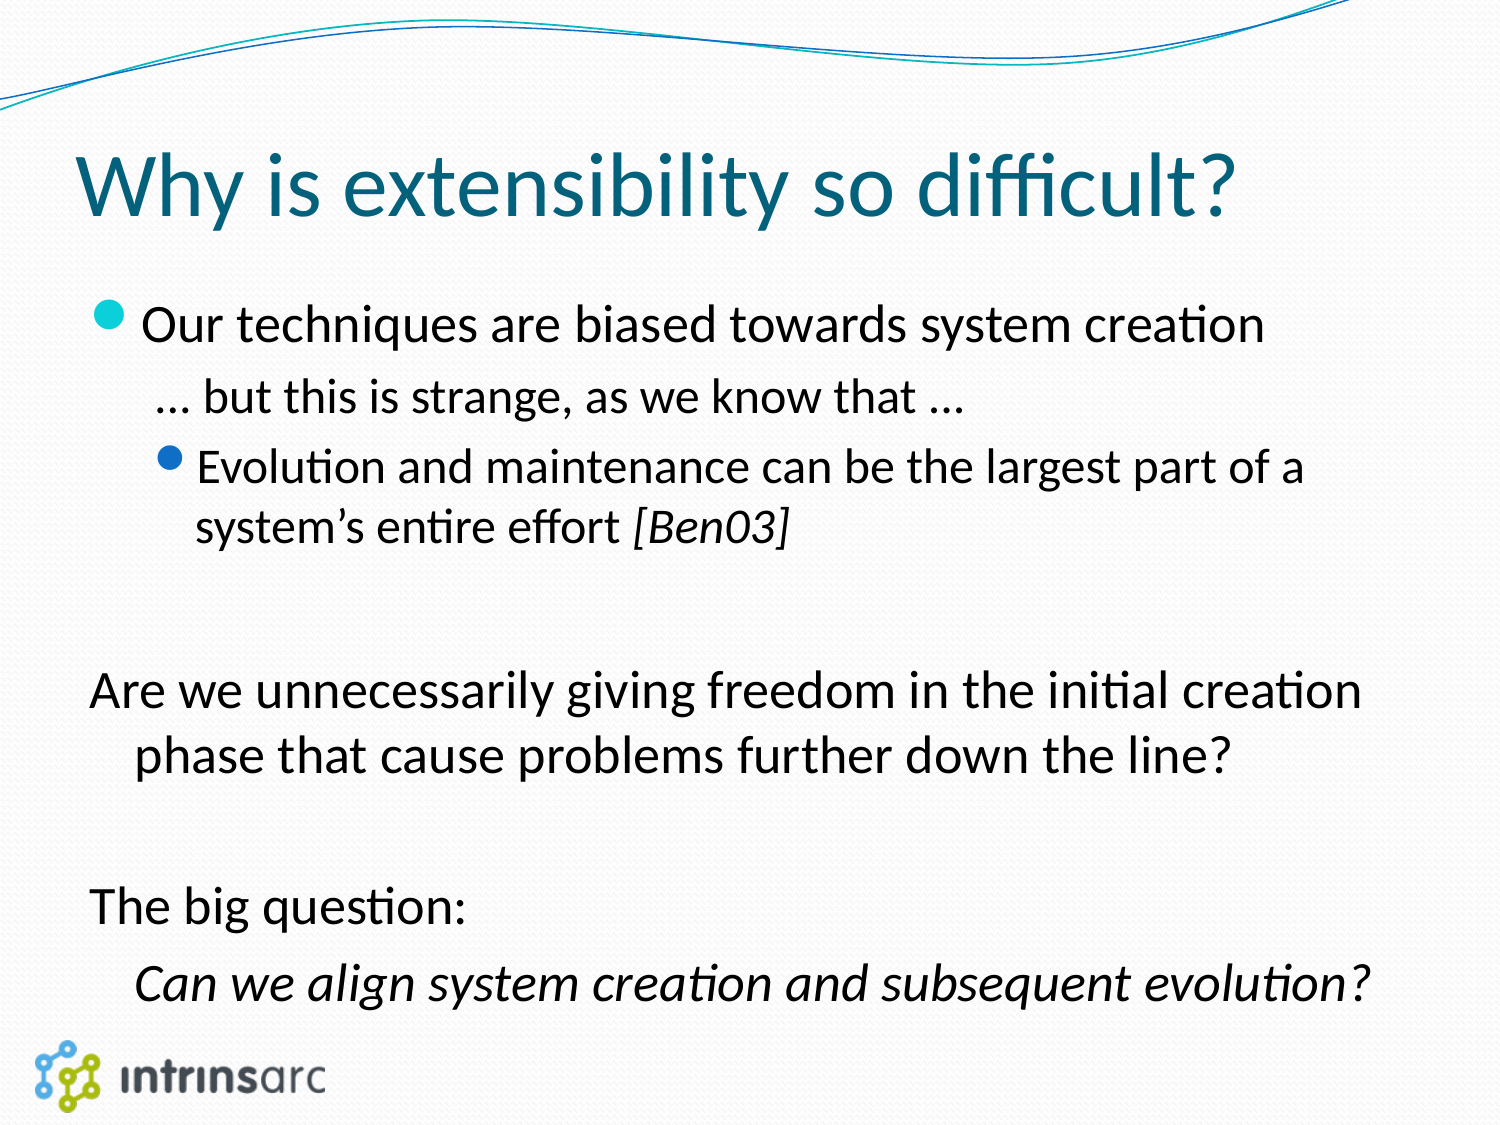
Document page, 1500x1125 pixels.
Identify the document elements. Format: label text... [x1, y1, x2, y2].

title Why is extensibility so difficult? [75, 82, 1425, 235]
list Our techniques are biased towards system creation ... but this is strange, as we know that ... Evolution and maintenance can be the largest part of a system’s entire effort [Ben03] Are we unnecessarily giving freedom in the initial creation phase that cause problems further down the line? The big question: Can we align system creation and subsequent evolution? [75, 281, 1425, 1038]
picture [35, 997, 325, 1114]
